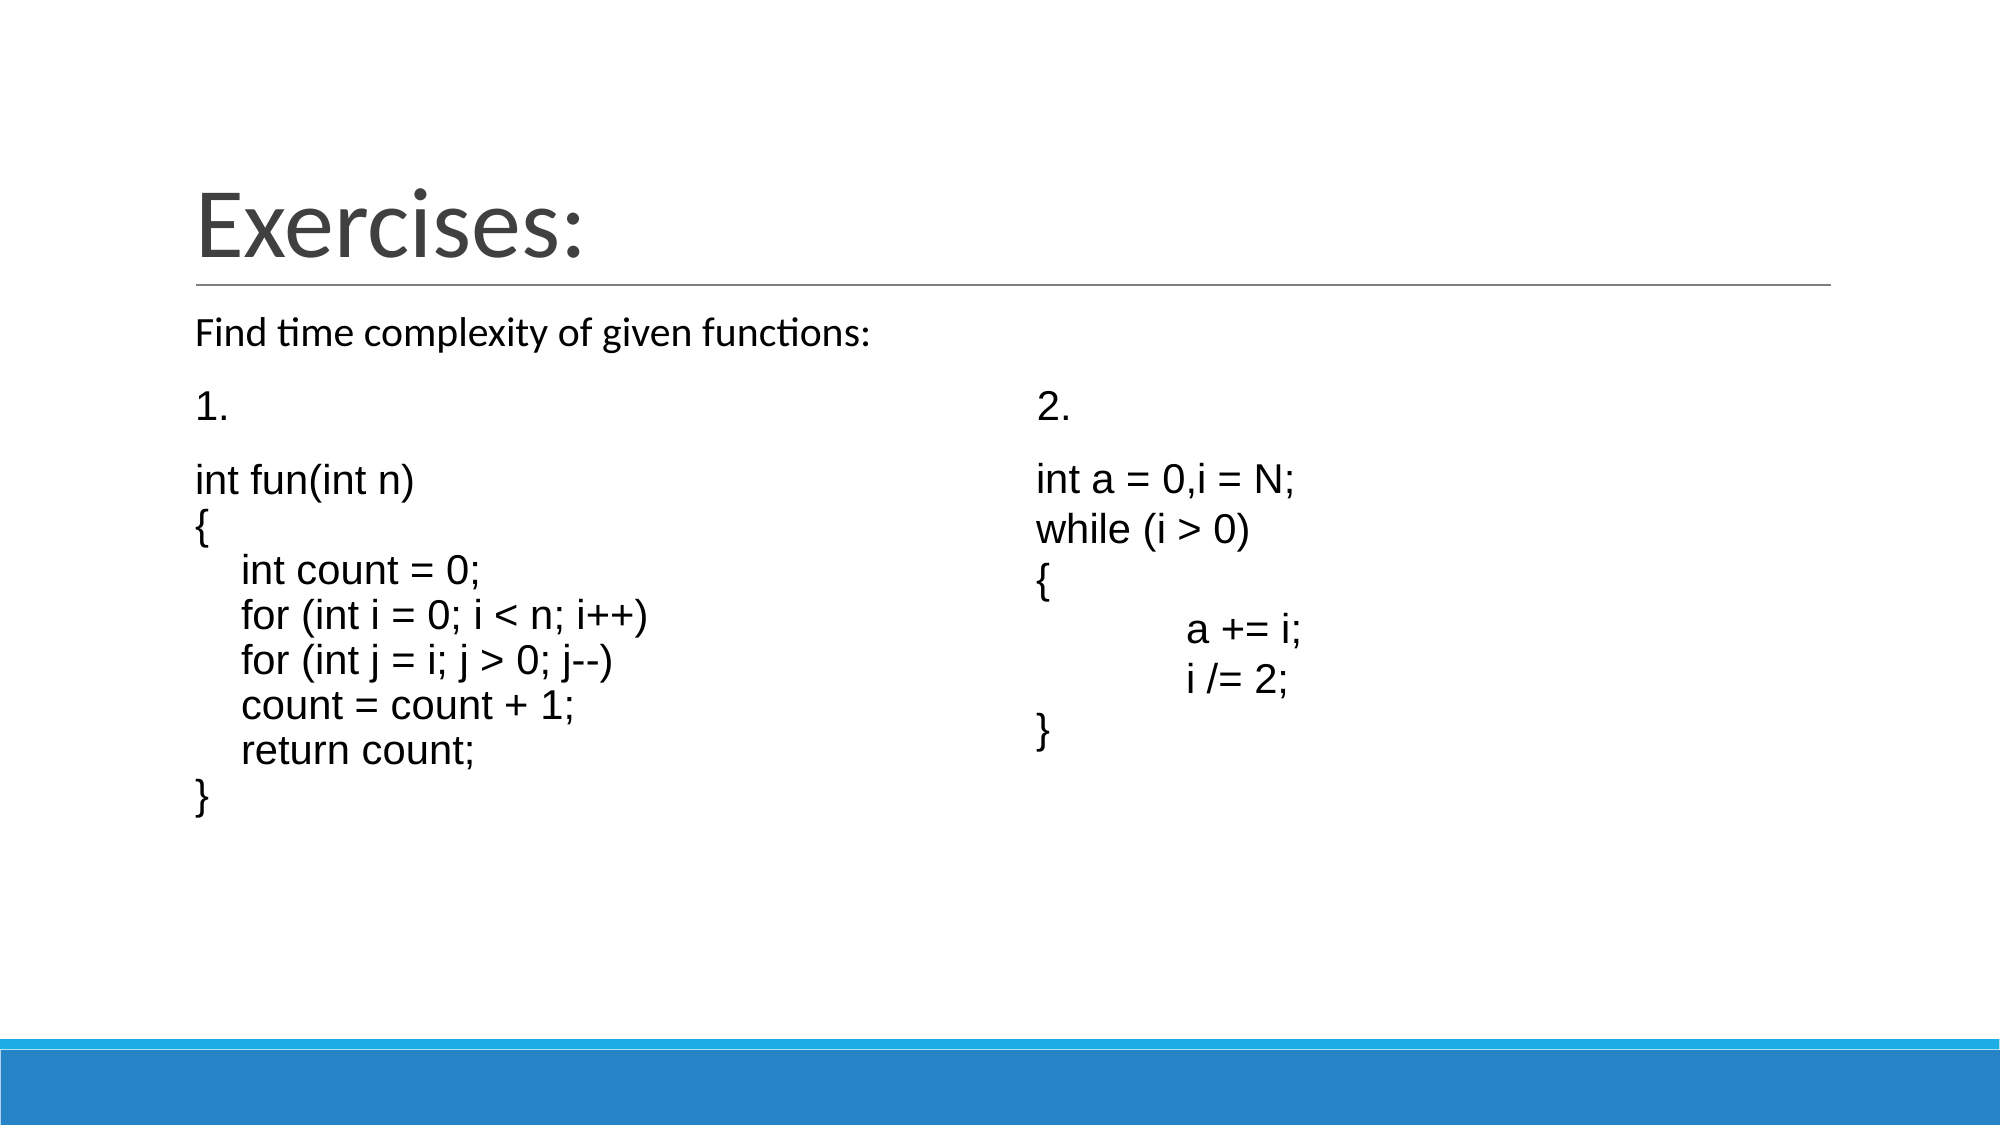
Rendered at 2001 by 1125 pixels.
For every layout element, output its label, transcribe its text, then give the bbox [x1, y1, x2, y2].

text_box int a = 0,i = N; while (i > 0) { a += i; i /= 2; } [1021, 444, 1377, 810]
text_box Find time complexity of given functions: 1. 2. int fun(int n) { int count = 0; for (int i = 0; i < n; i++) for (int j = i; j > 0; j--) count = count + 1; return count; } [180, 302, 1830, 963]
text_box Exercises: [180, 47, 1830, 285]
